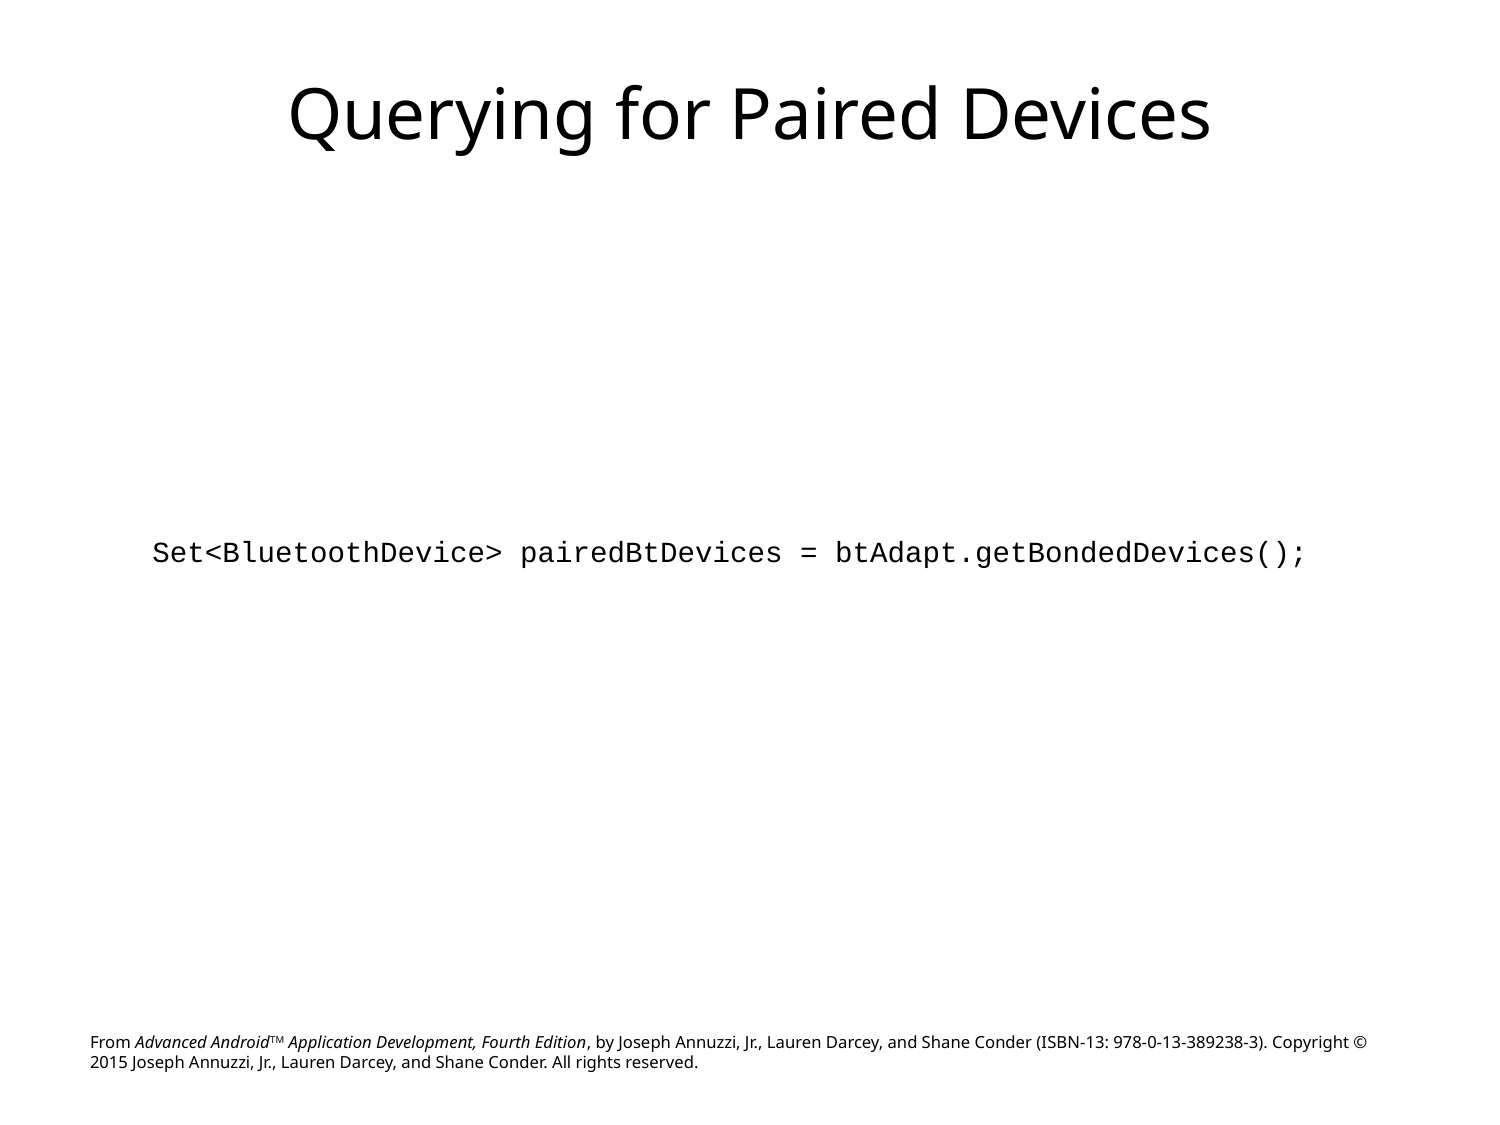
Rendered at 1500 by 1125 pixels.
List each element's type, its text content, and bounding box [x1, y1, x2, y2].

footer From Advanced AndroidTM Application Development, Fourth Edition, by Joseph Annuzzi, Jr., Lauren Darcey, and Shane Conder (ISBN-13: 978-0-13-389238-3). Copyright © 2015 Joseph Annuzzi, Jr., Lauren Darcey, and Shane Conder. All rights reserved. [74, 1024, 1426, 1103]
list Set<BluetoothDevice> pairedBtDevices = btAdapt.getBondedDevices(); [75, 212, 1425, 1005]
title Querying for Paired Devices [75, 45, 1425, 188]
